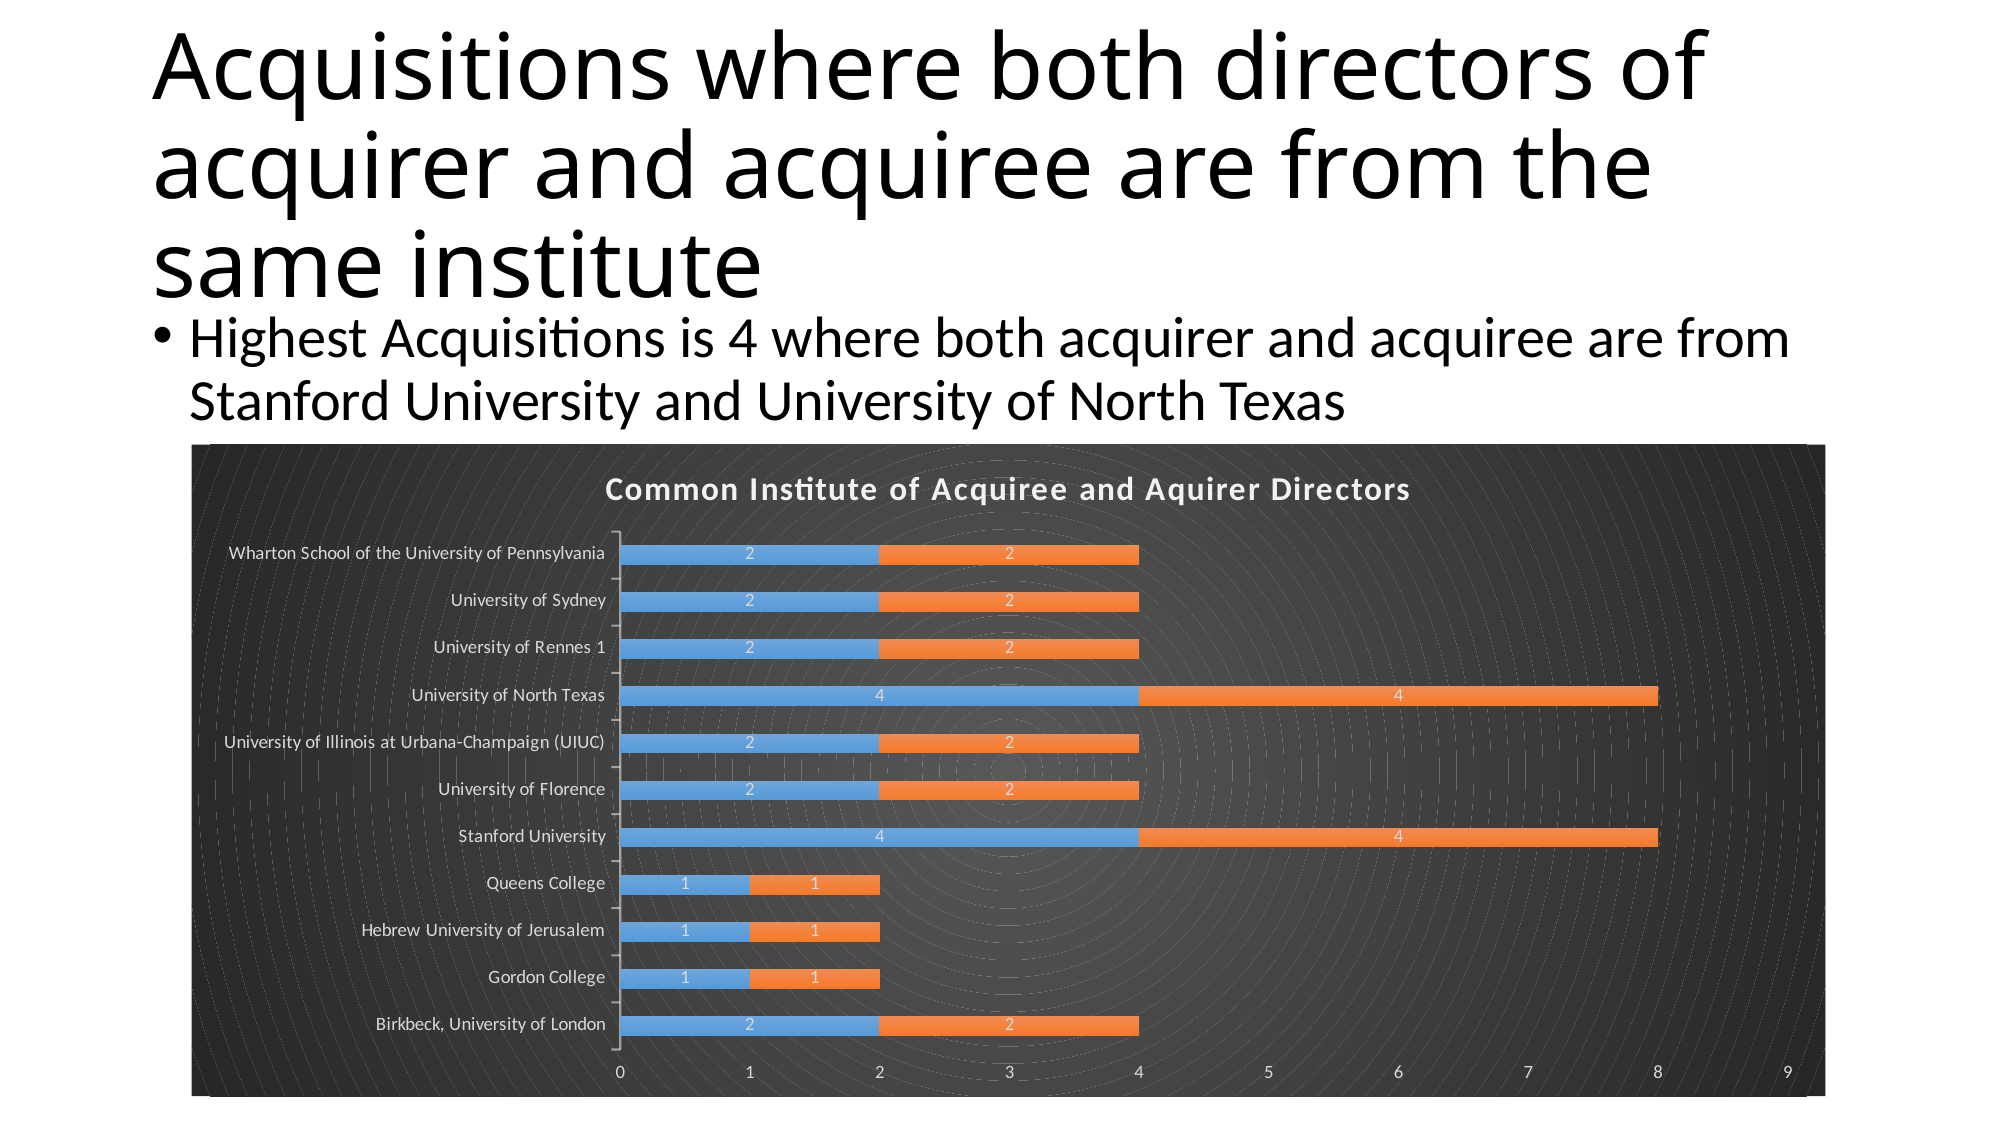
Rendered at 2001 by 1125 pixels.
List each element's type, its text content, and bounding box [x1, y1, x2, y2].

title Acquisitions where both directors of acquirer and acquiree are from the same institute [137, 59, 1863, 278]
list Highest Acquisitions is 4 where both acquirer and acquiree are from Stanford University and University of North Texas [137, 299, 1863, 1014]
chart [191, 444, 1826, 1097]
